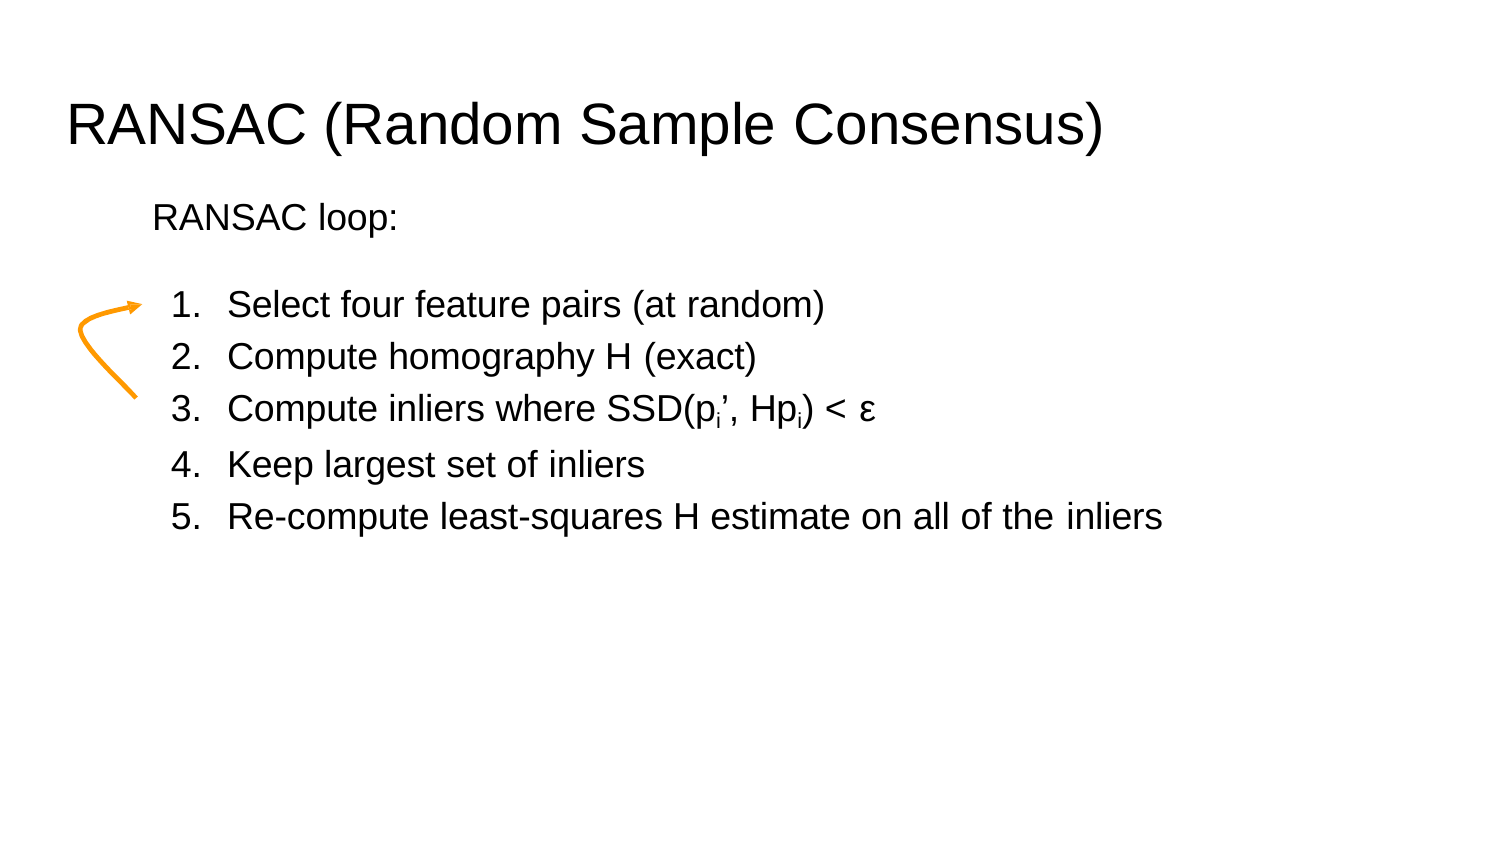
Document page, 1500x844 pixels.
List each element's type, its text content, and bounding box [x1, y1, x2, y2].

text_box [77, 300, 143, 400]
text_box RANSAC loop: Select four feature pairs (at random) Compute homography H (exact) Compute inliers where SSD(pi’, Hpi) < ε Keep largest set of inliers Re-compute least-squares H estimate on all of the inliers [150, 191, 1171, 537]
title RANSAC (Random Sample Consensus) [64, 84, 1111, 228]
